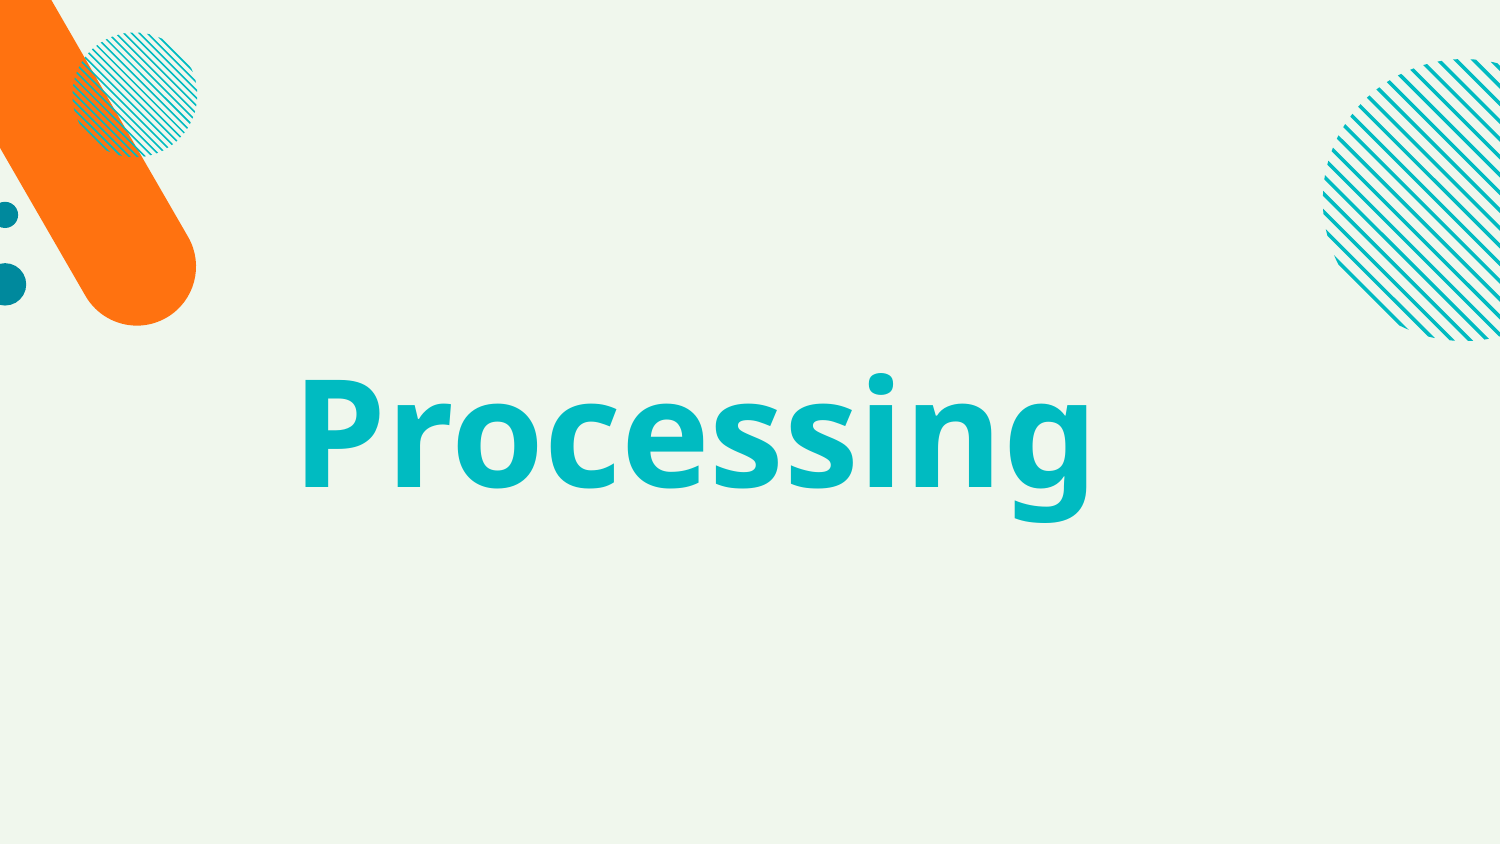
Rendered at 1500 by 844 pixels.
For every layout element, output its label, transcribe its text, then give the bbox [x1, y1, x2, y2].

title Processing [277, 322, 1423, 402]
